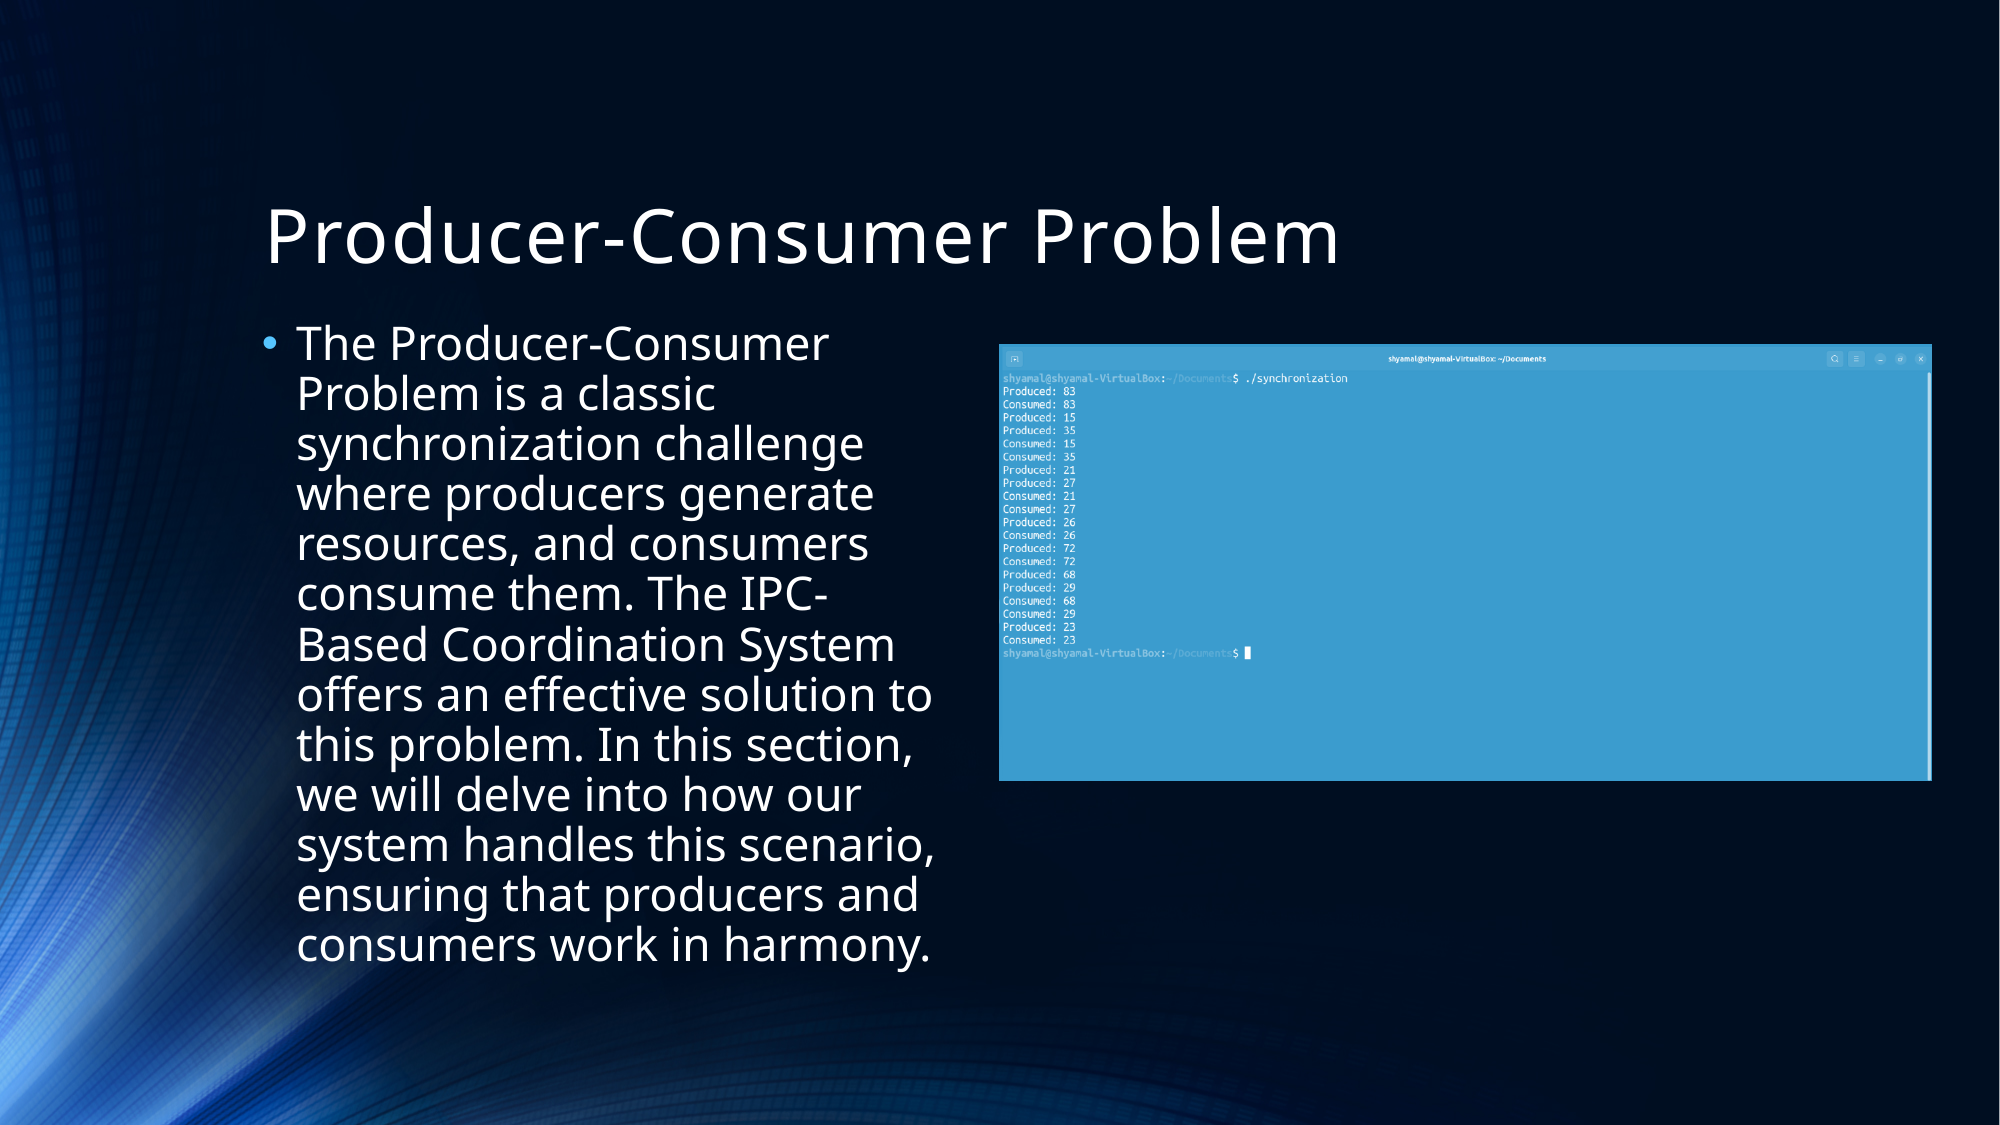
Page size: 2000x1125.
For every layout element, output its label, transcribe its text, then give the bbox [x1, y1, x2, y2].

picture [0, 0, 2000, 1125]
list The Producer-Consumer Problem is a classic synchronization challenge where producers generate resources, and consumers consume them. The IPC-Based Coordination System offers an effective solution to this problem. In this section, we will delve into how our system handles this scenario, ensuring that producers and consumers work in harmony. [246, 312, 972, 988]
title Producer-Consumer Problem [249, 62, 1750, 288]
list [999, 344, 1932, 781]
